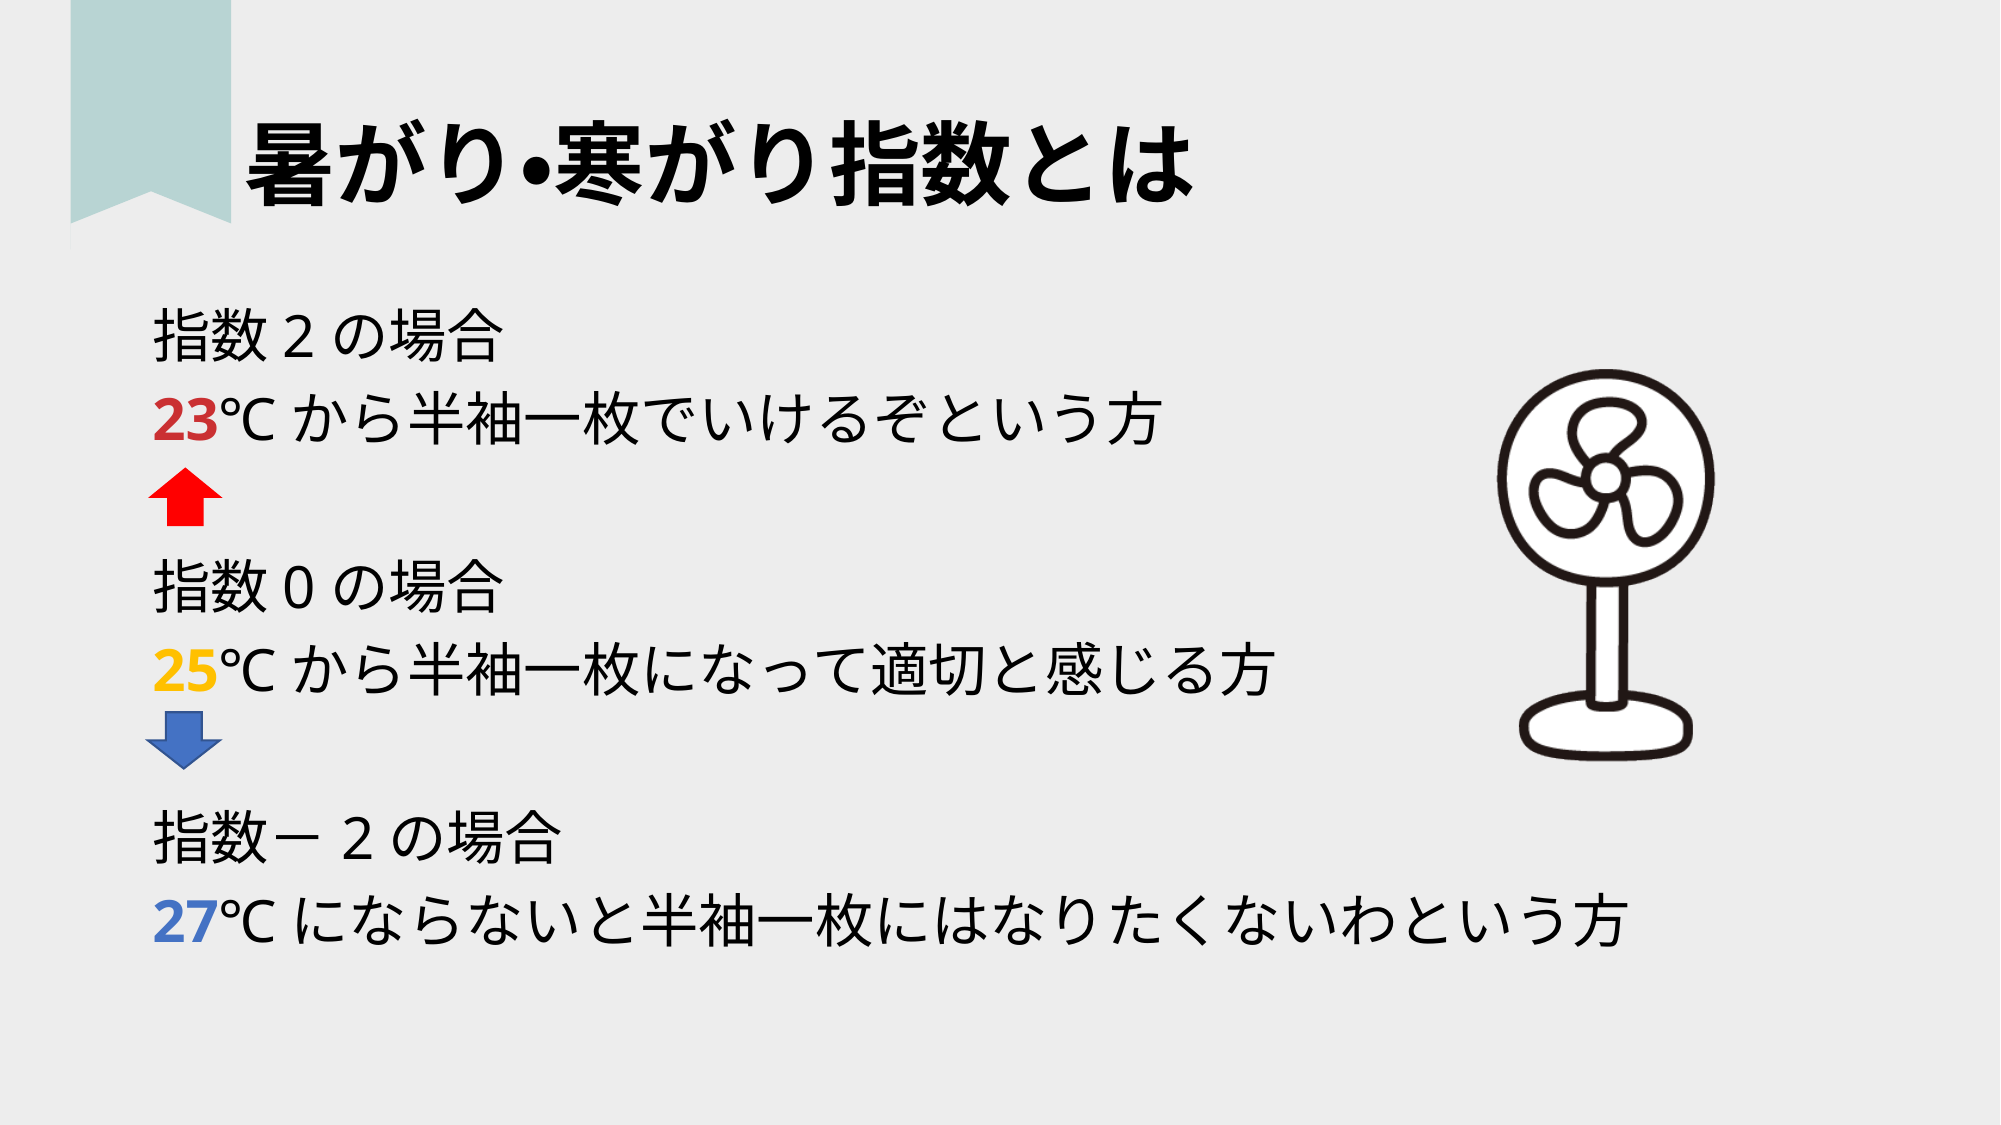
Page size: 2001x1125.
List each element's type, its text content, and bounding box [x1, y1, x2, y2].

text_box [70, 0, 232, 250]
list 指数2の場合 23℃から半袖一枚でいけるぞという方 指数0の場合 25℃から半袖一枚になって適切と感じる方 指数－2の場合 27℃にならないと半袖一枚にはなりたくないわという方 [137, 299, 1863, 1125]
title 暑がり・寒がり指数とは [137, 59, 1863, 278]
picture [1477, 322, 1754, 769]
text_box [144, 711, 223, 770]
text_box [148, 467, 223, 527]
